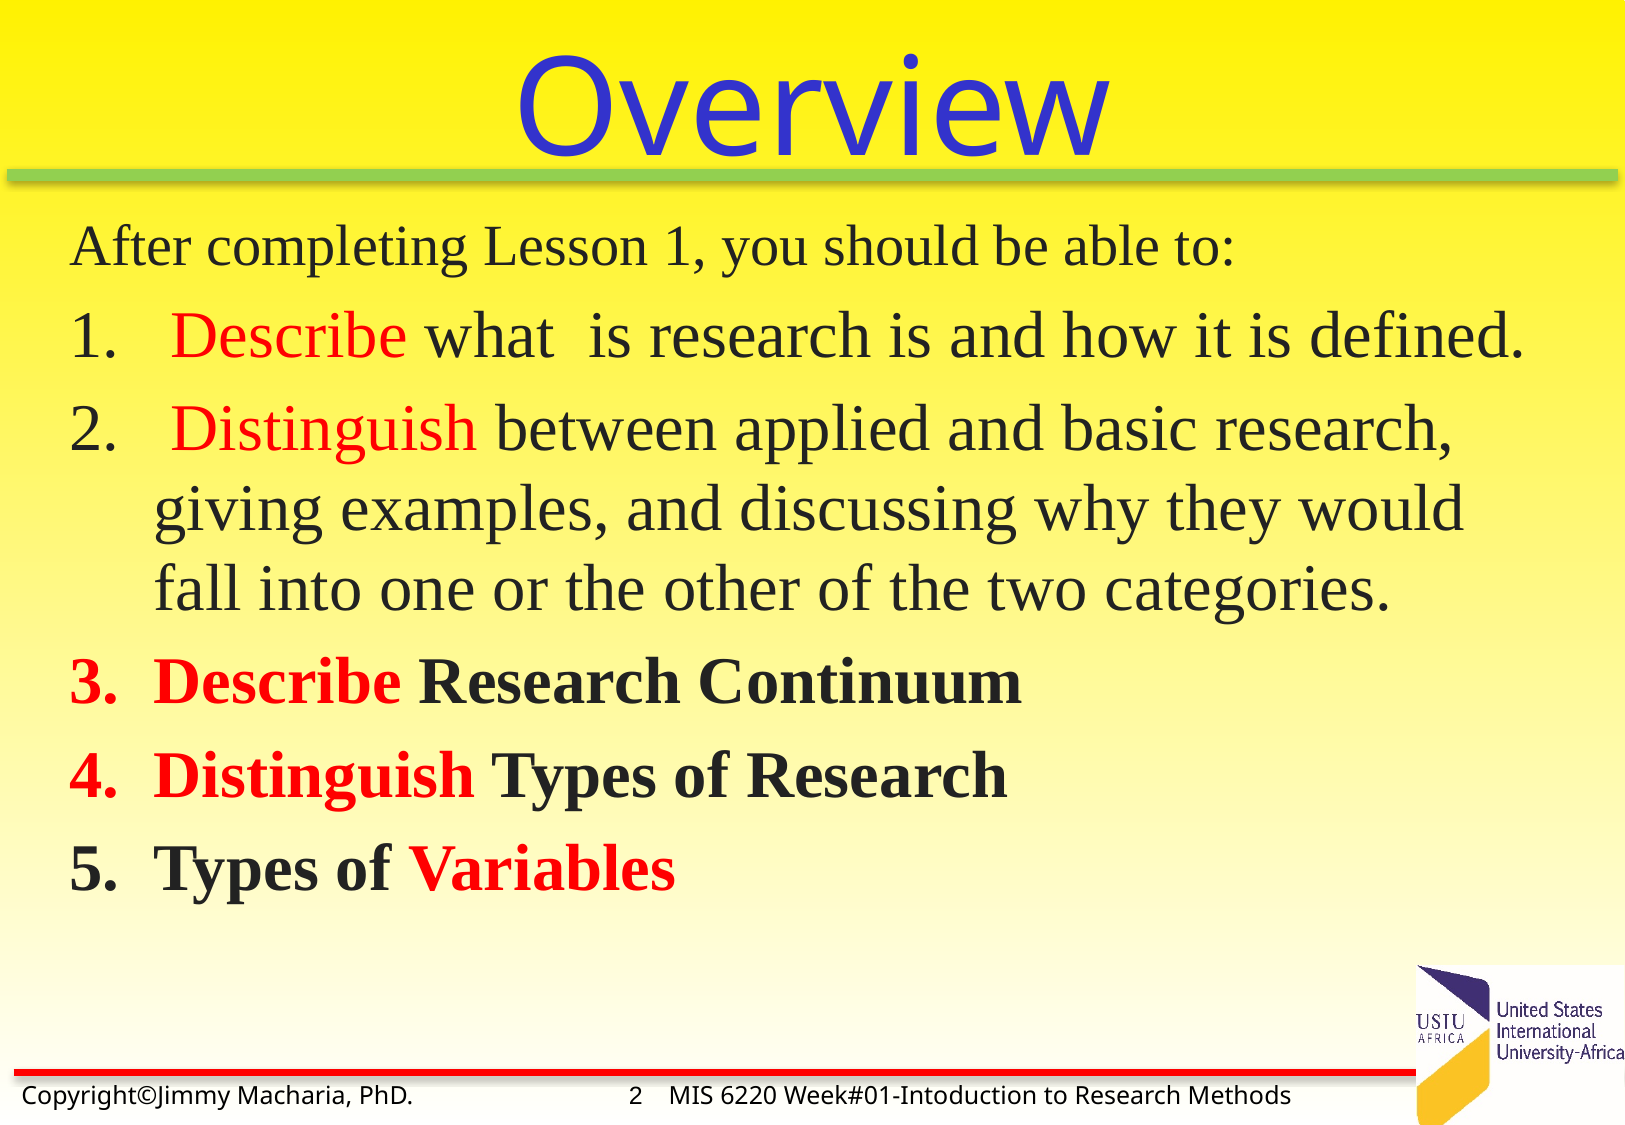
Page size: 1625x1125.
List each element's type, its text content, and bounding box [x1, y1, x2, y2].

list After completing Lesson 1, you should be able to: Describe what is research is and how it is defined. Distinguish between applied and basic research, giving examples, and discussing why they would fall into one or the other of the two categories. Describe Research Continuum Distinguish Types of Research Types of Variables [54, 200, 1557, 1050]
title Overview [13, 24, 1611, 175]
picture [1416, 965, 1625, 1125]
